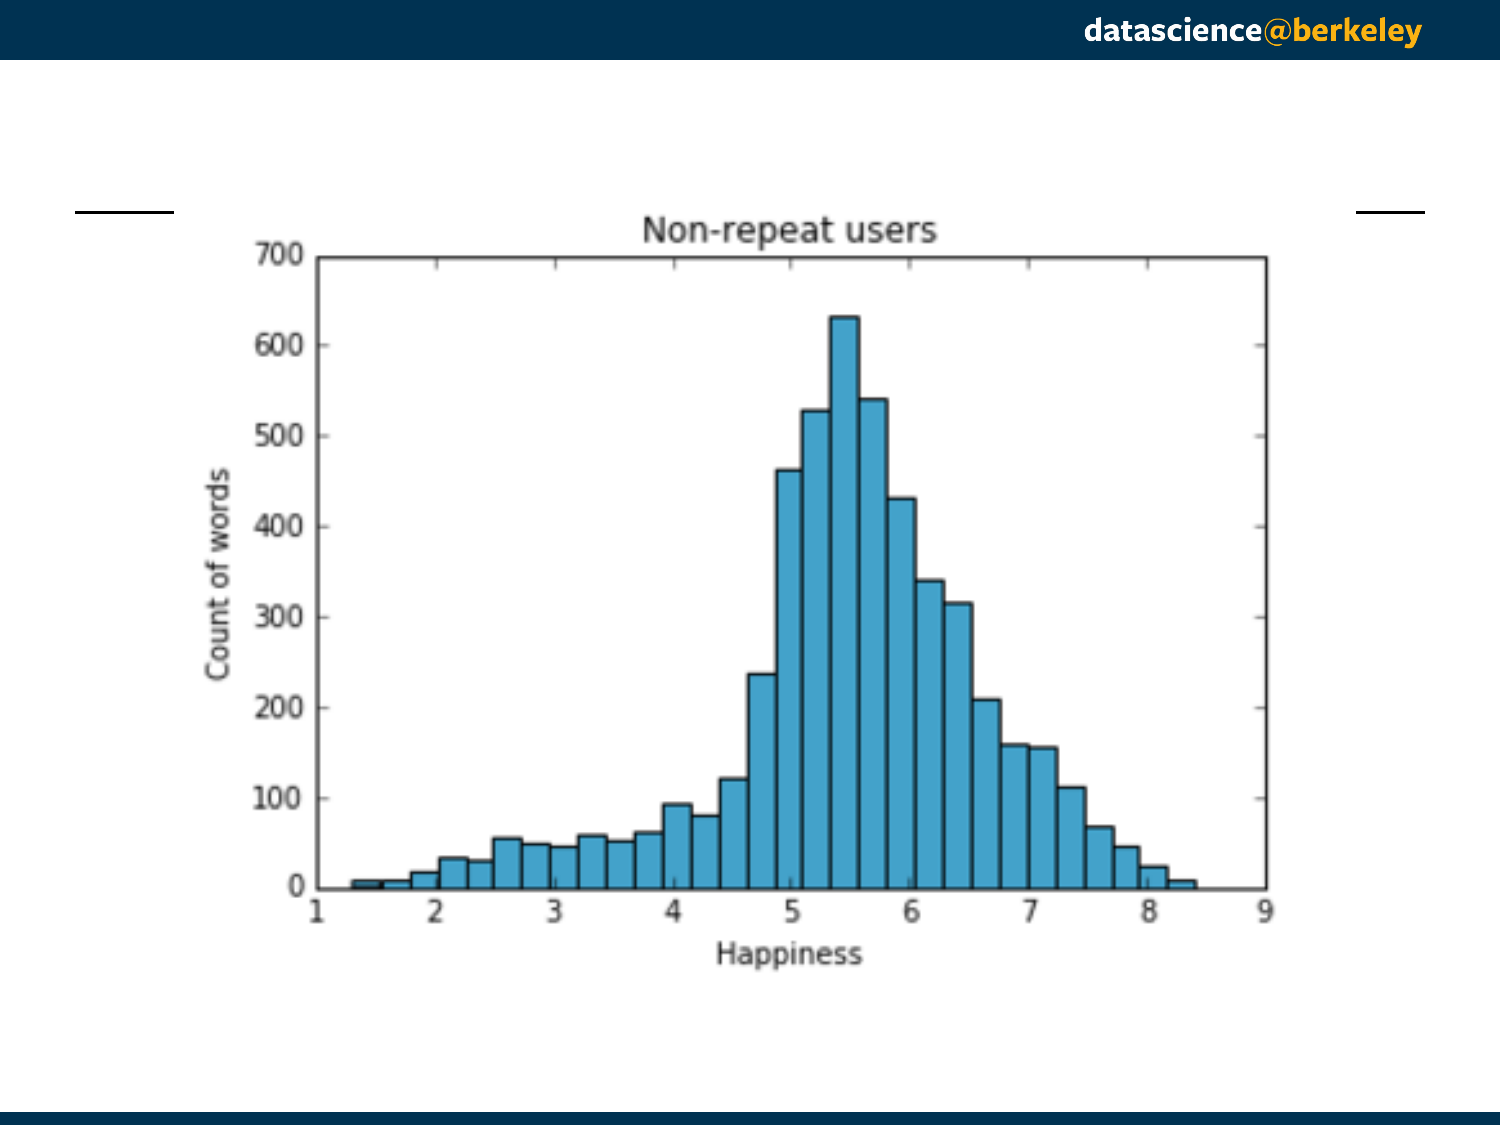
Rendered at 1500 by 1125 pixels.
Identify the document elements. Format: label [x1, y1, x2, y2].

list [174, 187, 1356, 1001]
picture [1079, 10, 1431, 52]
